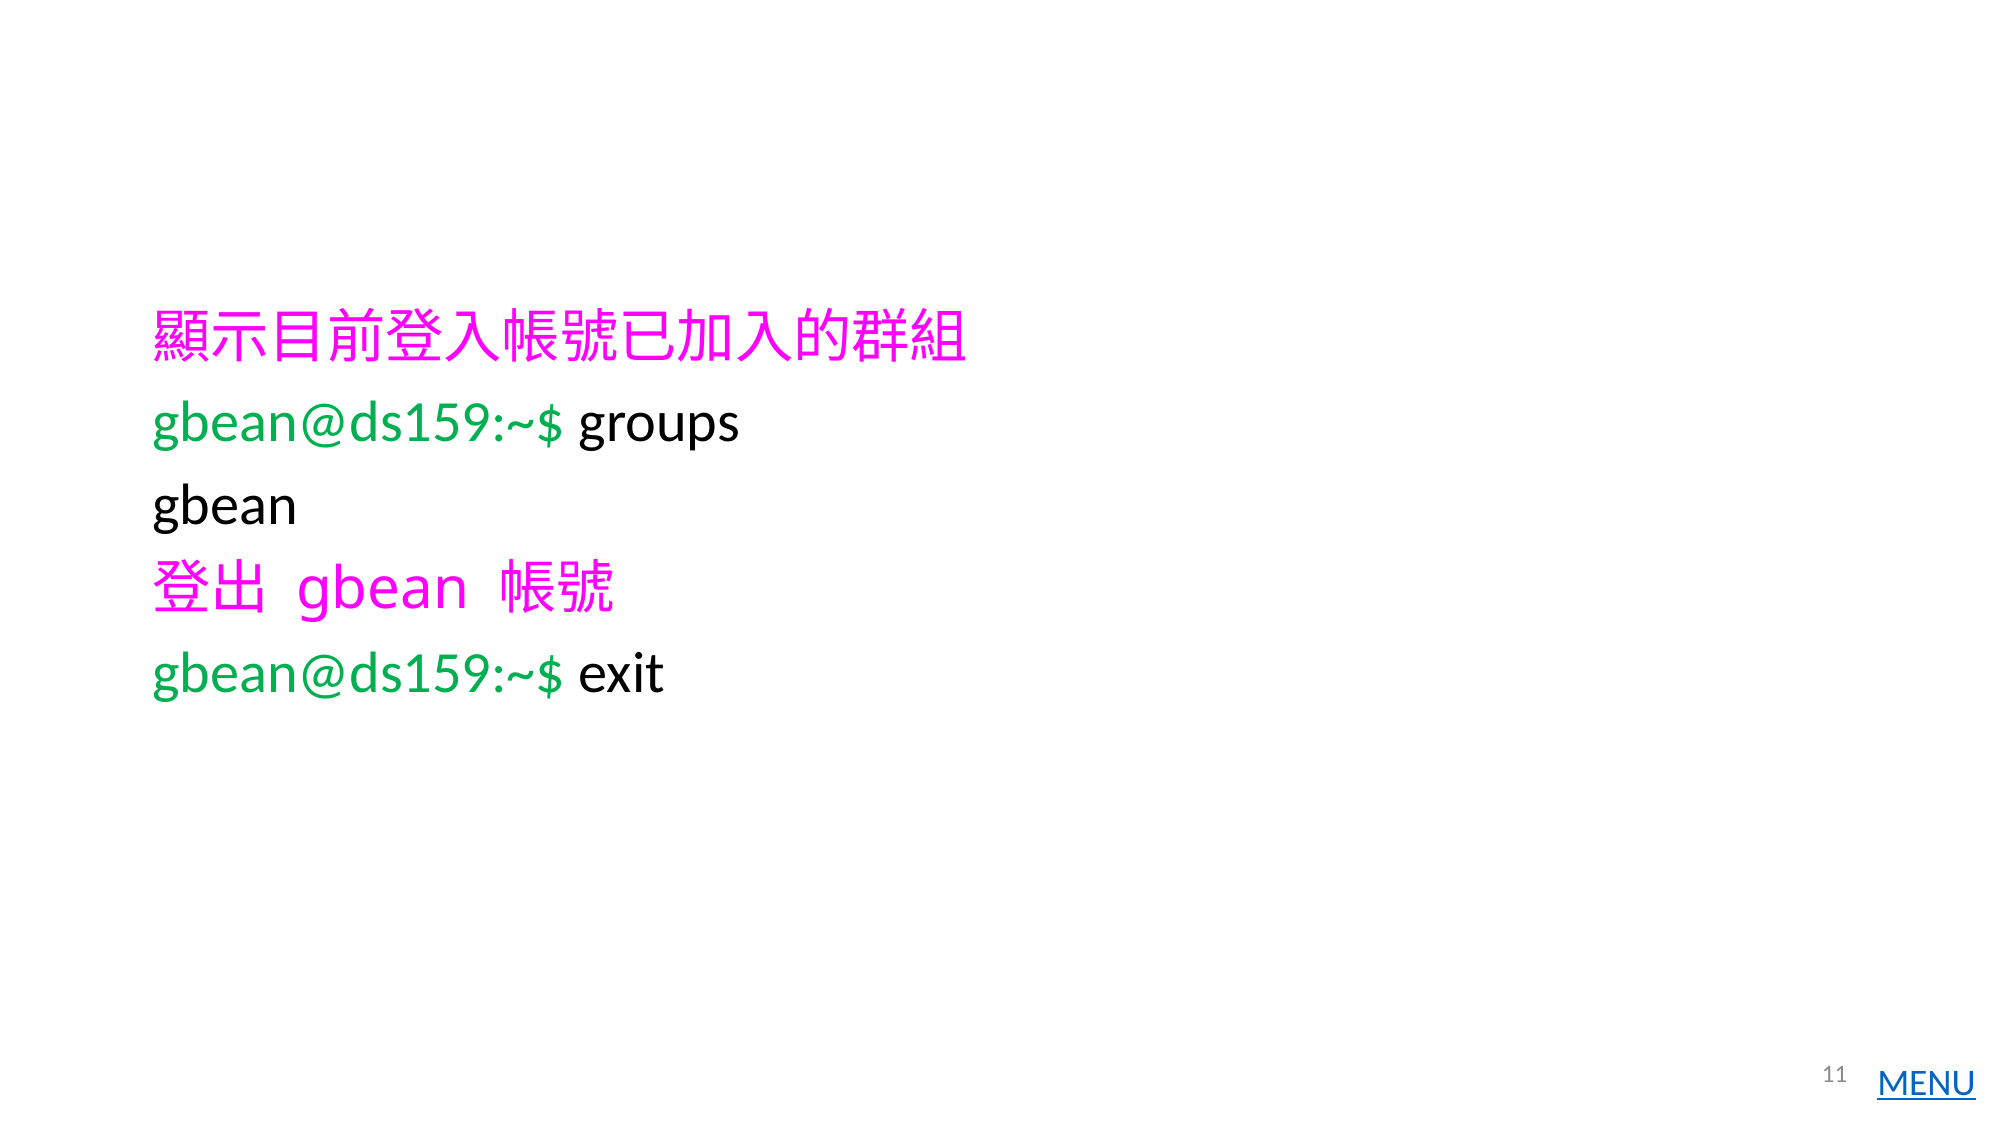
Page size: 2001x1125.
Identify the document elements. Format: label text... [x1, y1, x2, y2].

slide_number 11 [1412, 1042, 1863, 1103]
list 顯示目前登入帳號已加入的群組 gbean@ds159:~$ groups gbean 登出 gbean 帳號 gbean@ds159:~$ exit [137, 299, 1863, 1014]
